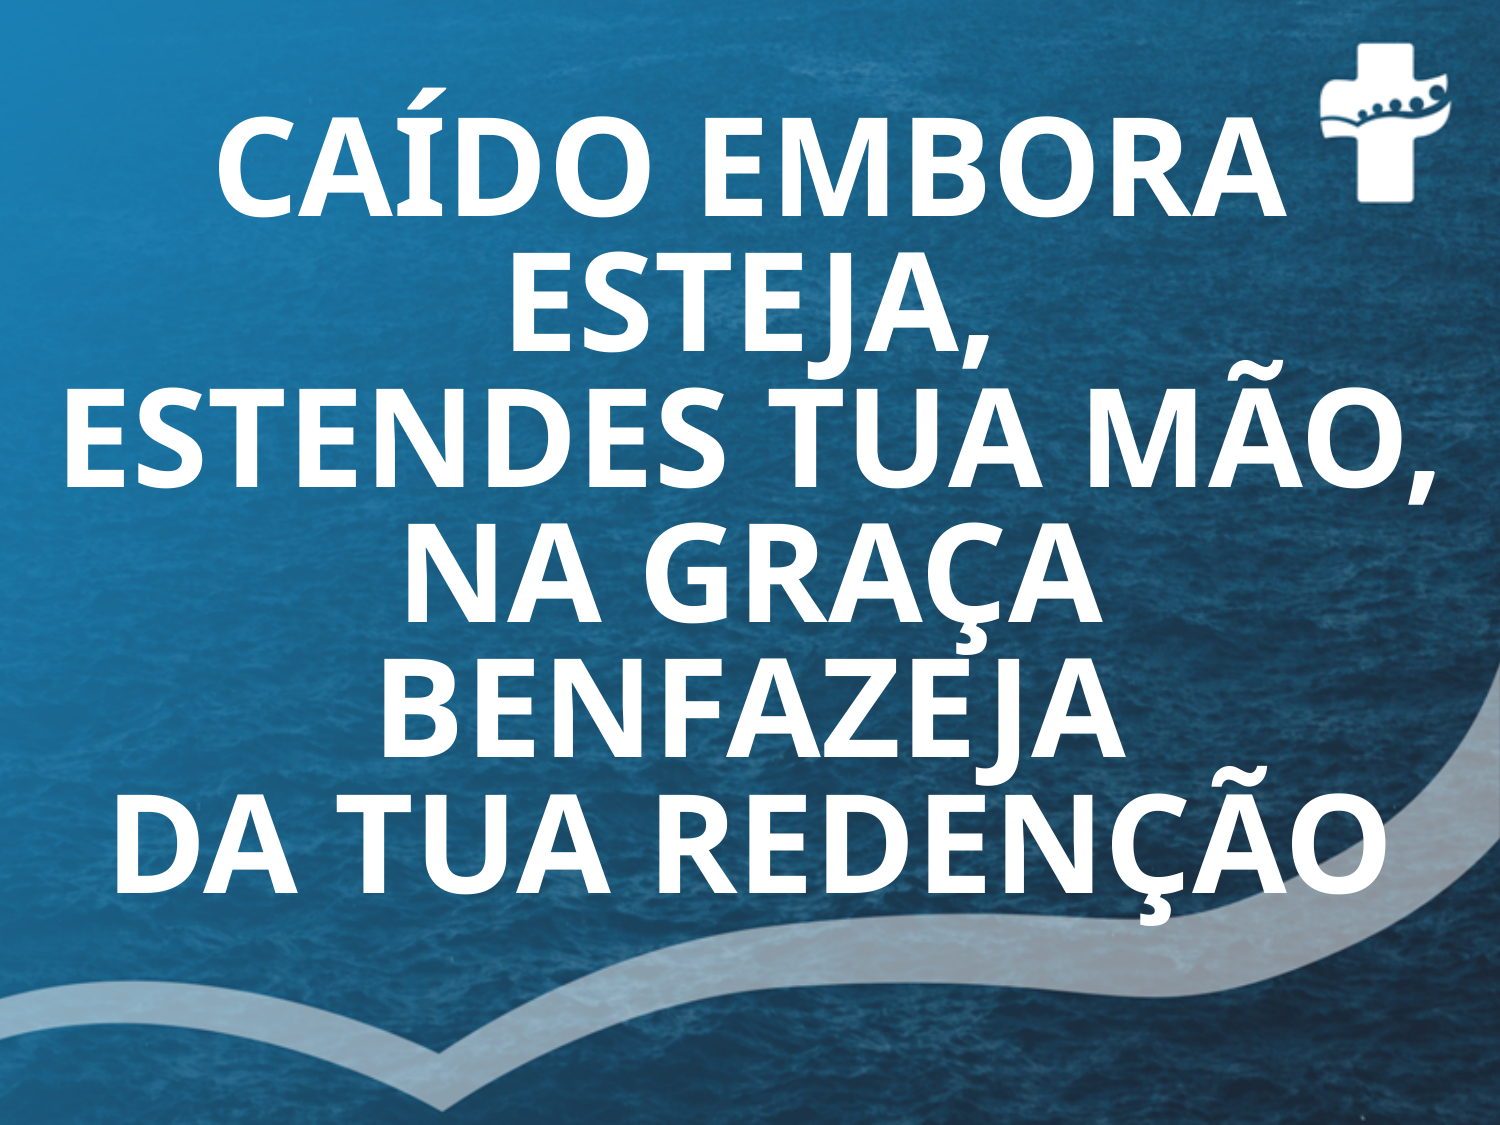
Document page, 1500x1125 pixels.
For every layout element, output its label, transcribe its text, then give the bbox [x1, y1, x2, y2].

title CAÍDO EMBORA ESTEJA, ESTENDES TUA MÃO, NA GRAÇA BENFAZEJA DA TUA REDENÇÃO [0, 420, 1500, 609]
picture [0, 609, 1500, 1125]
picture [0, 0, 1500, 420]
